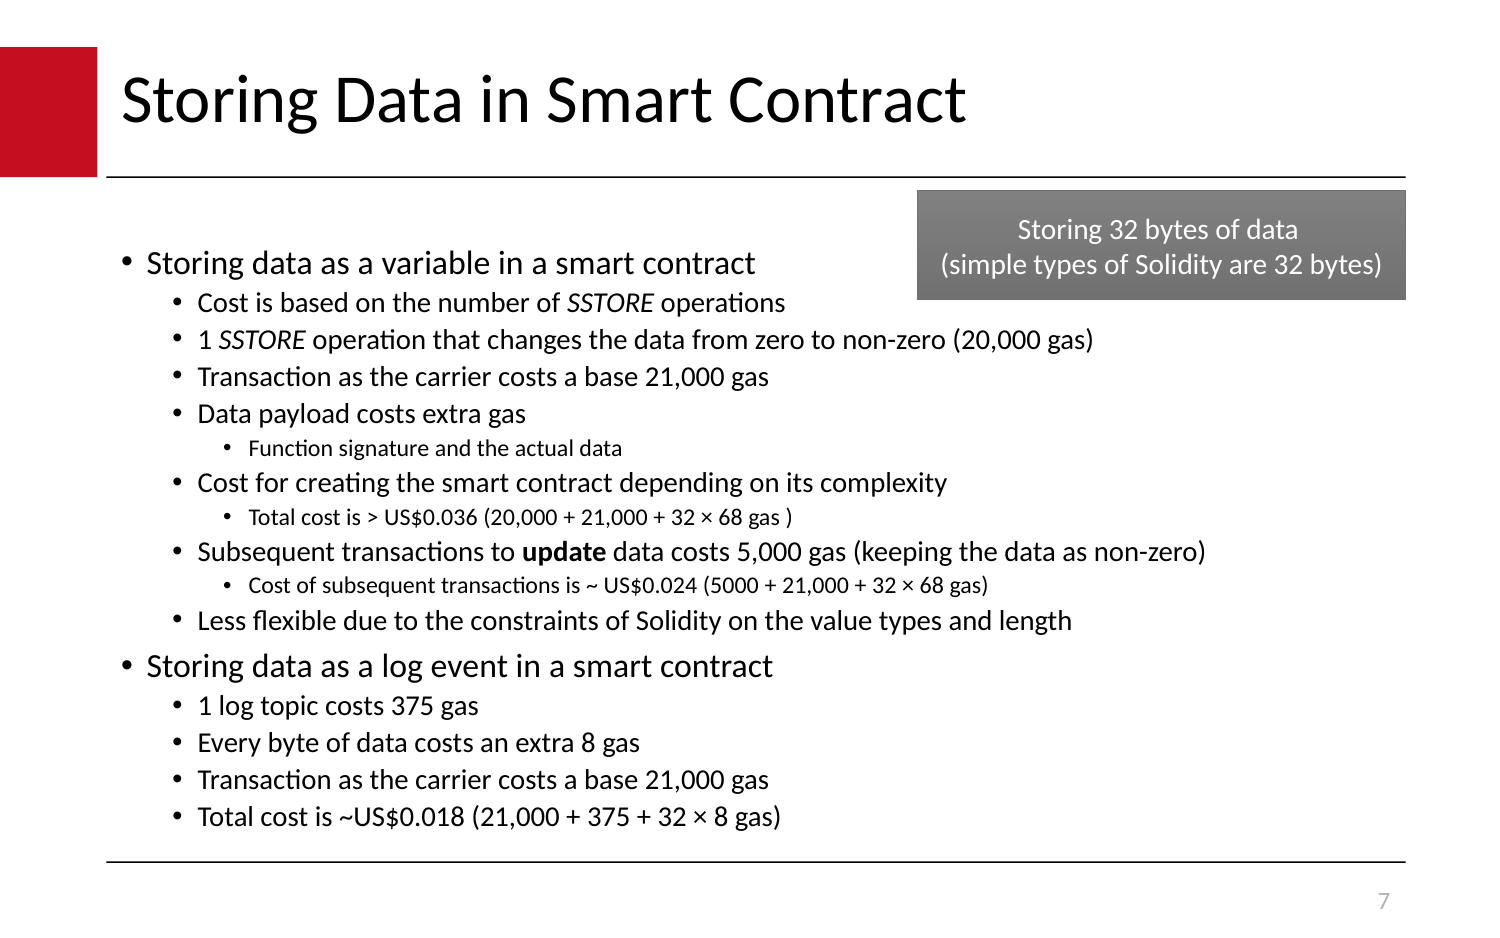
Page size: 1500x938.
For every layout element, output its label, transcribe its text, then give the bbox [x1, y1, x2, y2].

title Storing Data in Smart Contract [106, 47, 1406, 154]
slide_number 7 [1101, 880, 1406, 918]
list Storing data as a variable in a smart contract Cost is based on the number of SSTORE operations 1 SSTORE operation that changes the data from zero to non-zero (20,000 gas) Transaction as the carrier costs a base 21,000 gas Data payload costs extra gas Function signature and the actual data Cost for creating the smart contract depending on its complexity Total cost is > US$0.036 (20,000 + 21,000 + 32 × 68 gas ) Subsequent transactions to update data costs 5,000 gas (keeping the data as non-zero) Cost of subsequent transactions is ~ US$0.024 (5000 + 21,000 + 32 × 68 gas) Less flexible due to the constraints of Solidity on the value types and length Storing data as a log event in a smart contract 1 log topic costs 375 gas Every byte of data costs an extra 8 gas Transaction as the carrier costs a base 21,000 gas Total cost is ~US$0.018 (21,000 + 375 + 32 × 8 gas) [106, 237, 1406, 844]
text_box Storing 32 bytes of data (simple types of Solidity are 32 bytes) [917, 190, 1406, 300]
